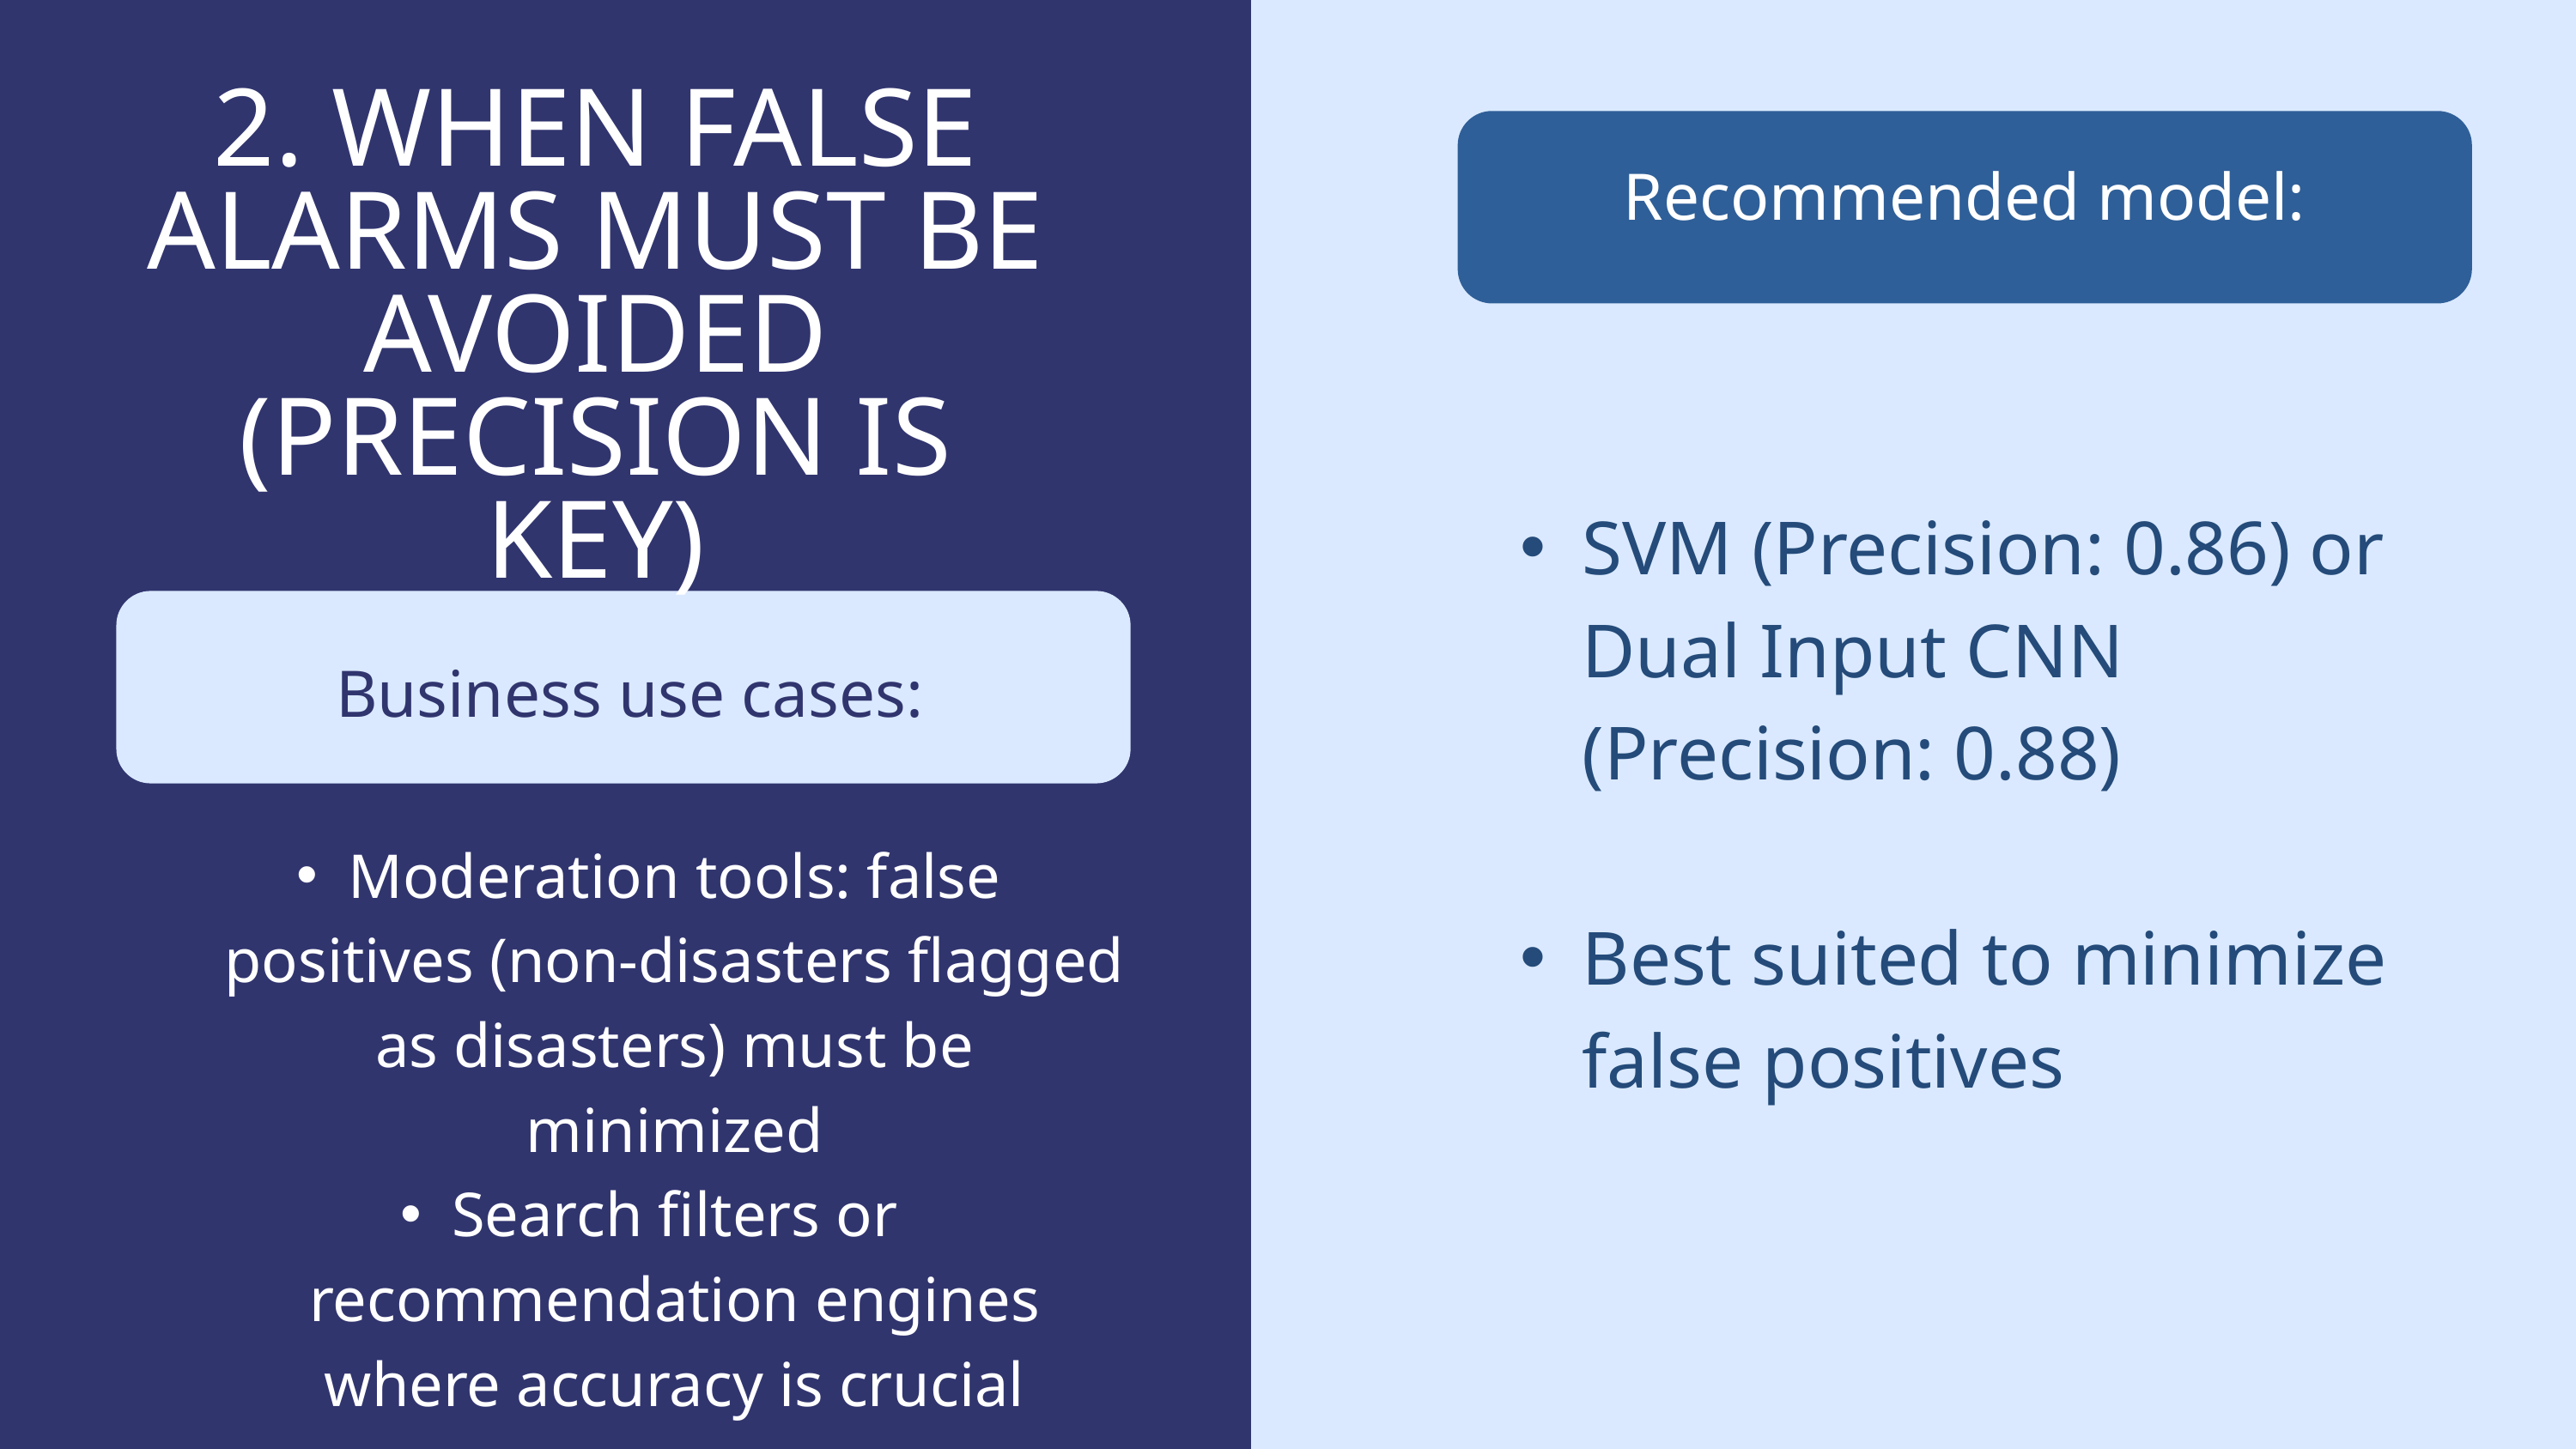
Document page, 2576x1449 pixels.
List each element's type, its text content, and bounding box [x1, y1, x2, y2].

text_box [116, 591, 1131, 784]
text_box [0, 0, 1252, 1449]
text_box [1457, 111, 2473, 304]
text_box SVM (Precision: 0.86) or Dual Input CNN (Precision: 0.88) Best suited to minimize false positives [1457, 487, 2445, 1103]
